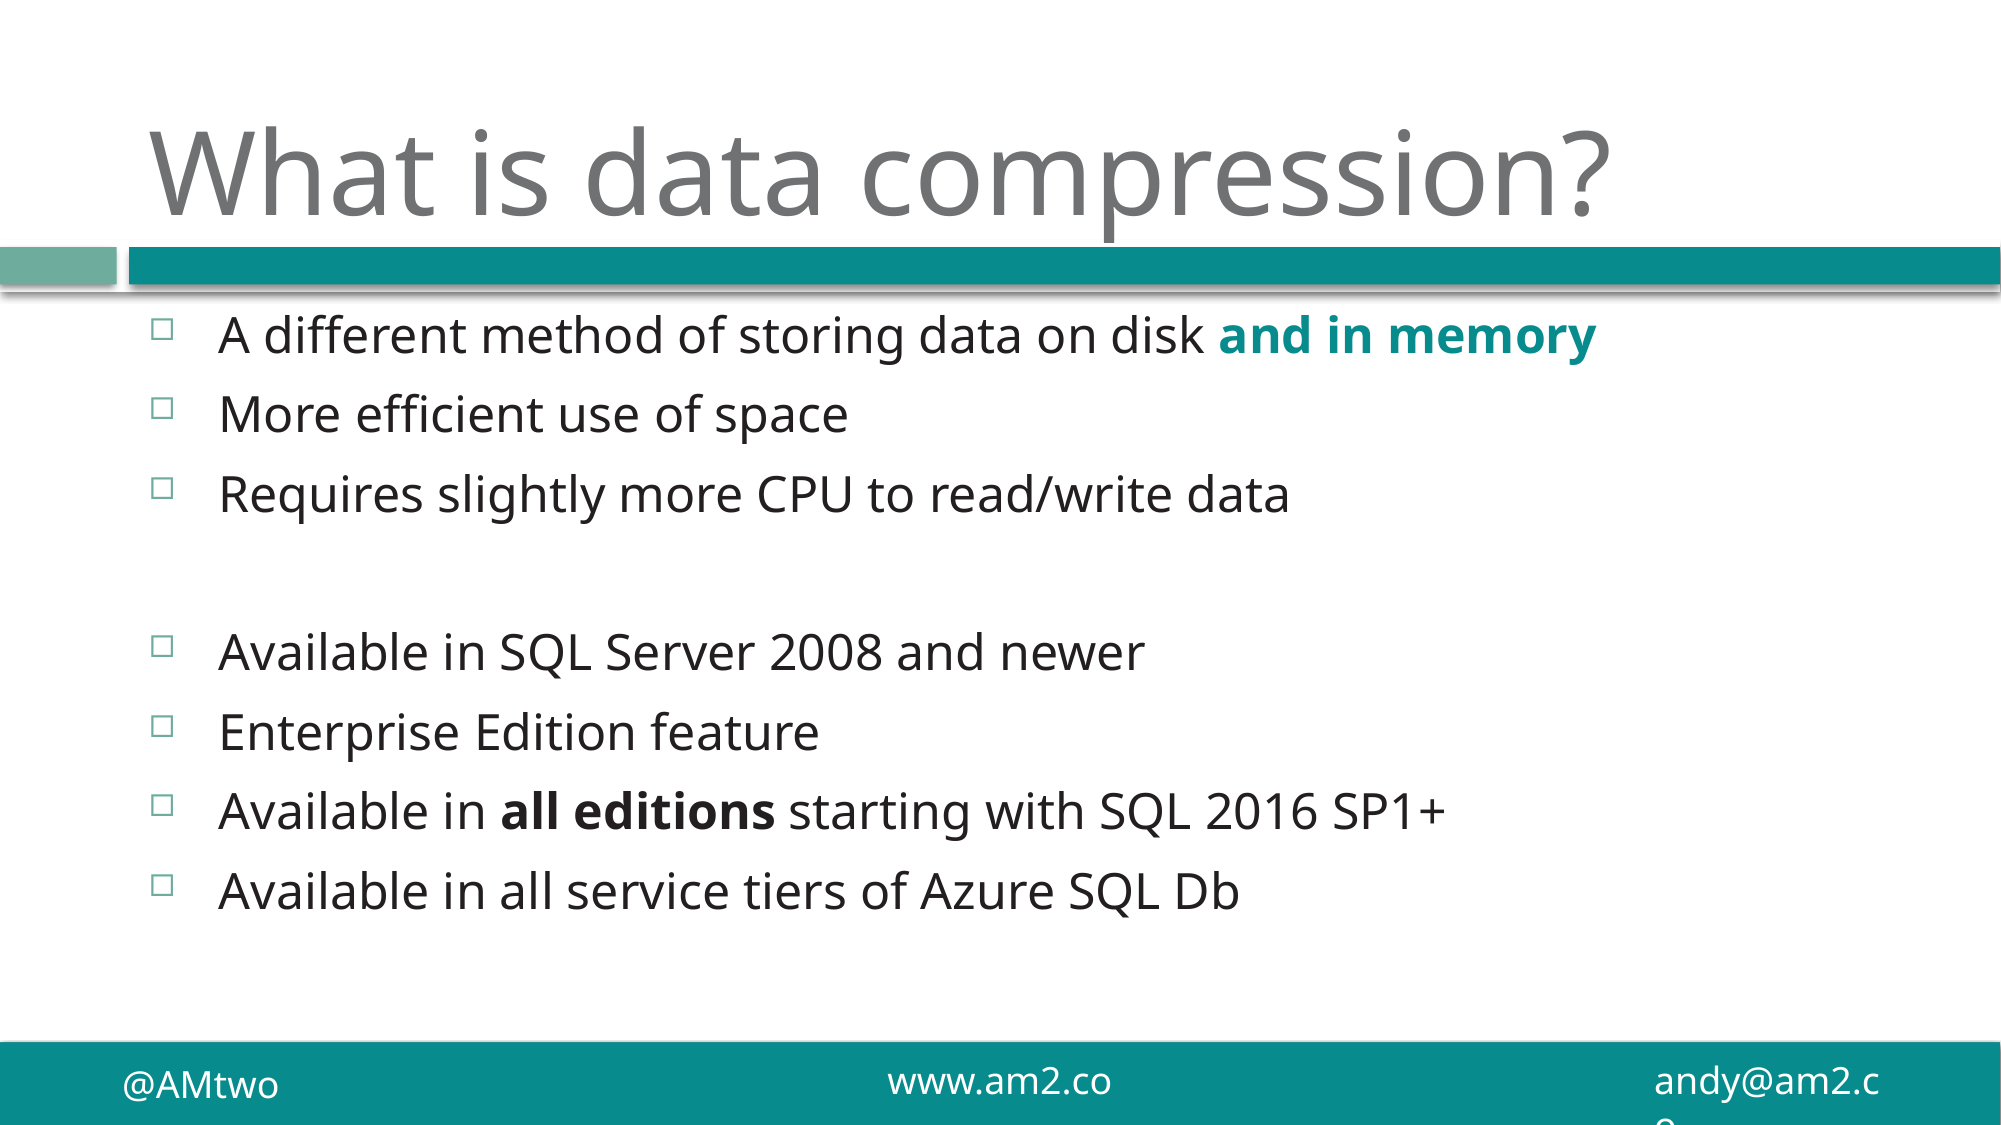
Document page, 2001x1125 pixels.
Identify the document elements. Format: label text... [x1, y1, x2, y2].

list A different method of storing data on disk and in memory More efficient use of space Requires slightly more CPU to read/write data Available in SQL Server 2008 and newer Enterprise Edition feature Available in all editions starting with SQL 2016 SP1+ Available in all service tiers of Azure SQL Db [133, 295, 1918, 1028]
title What is data compression? [133, 25, 1917, 246]
